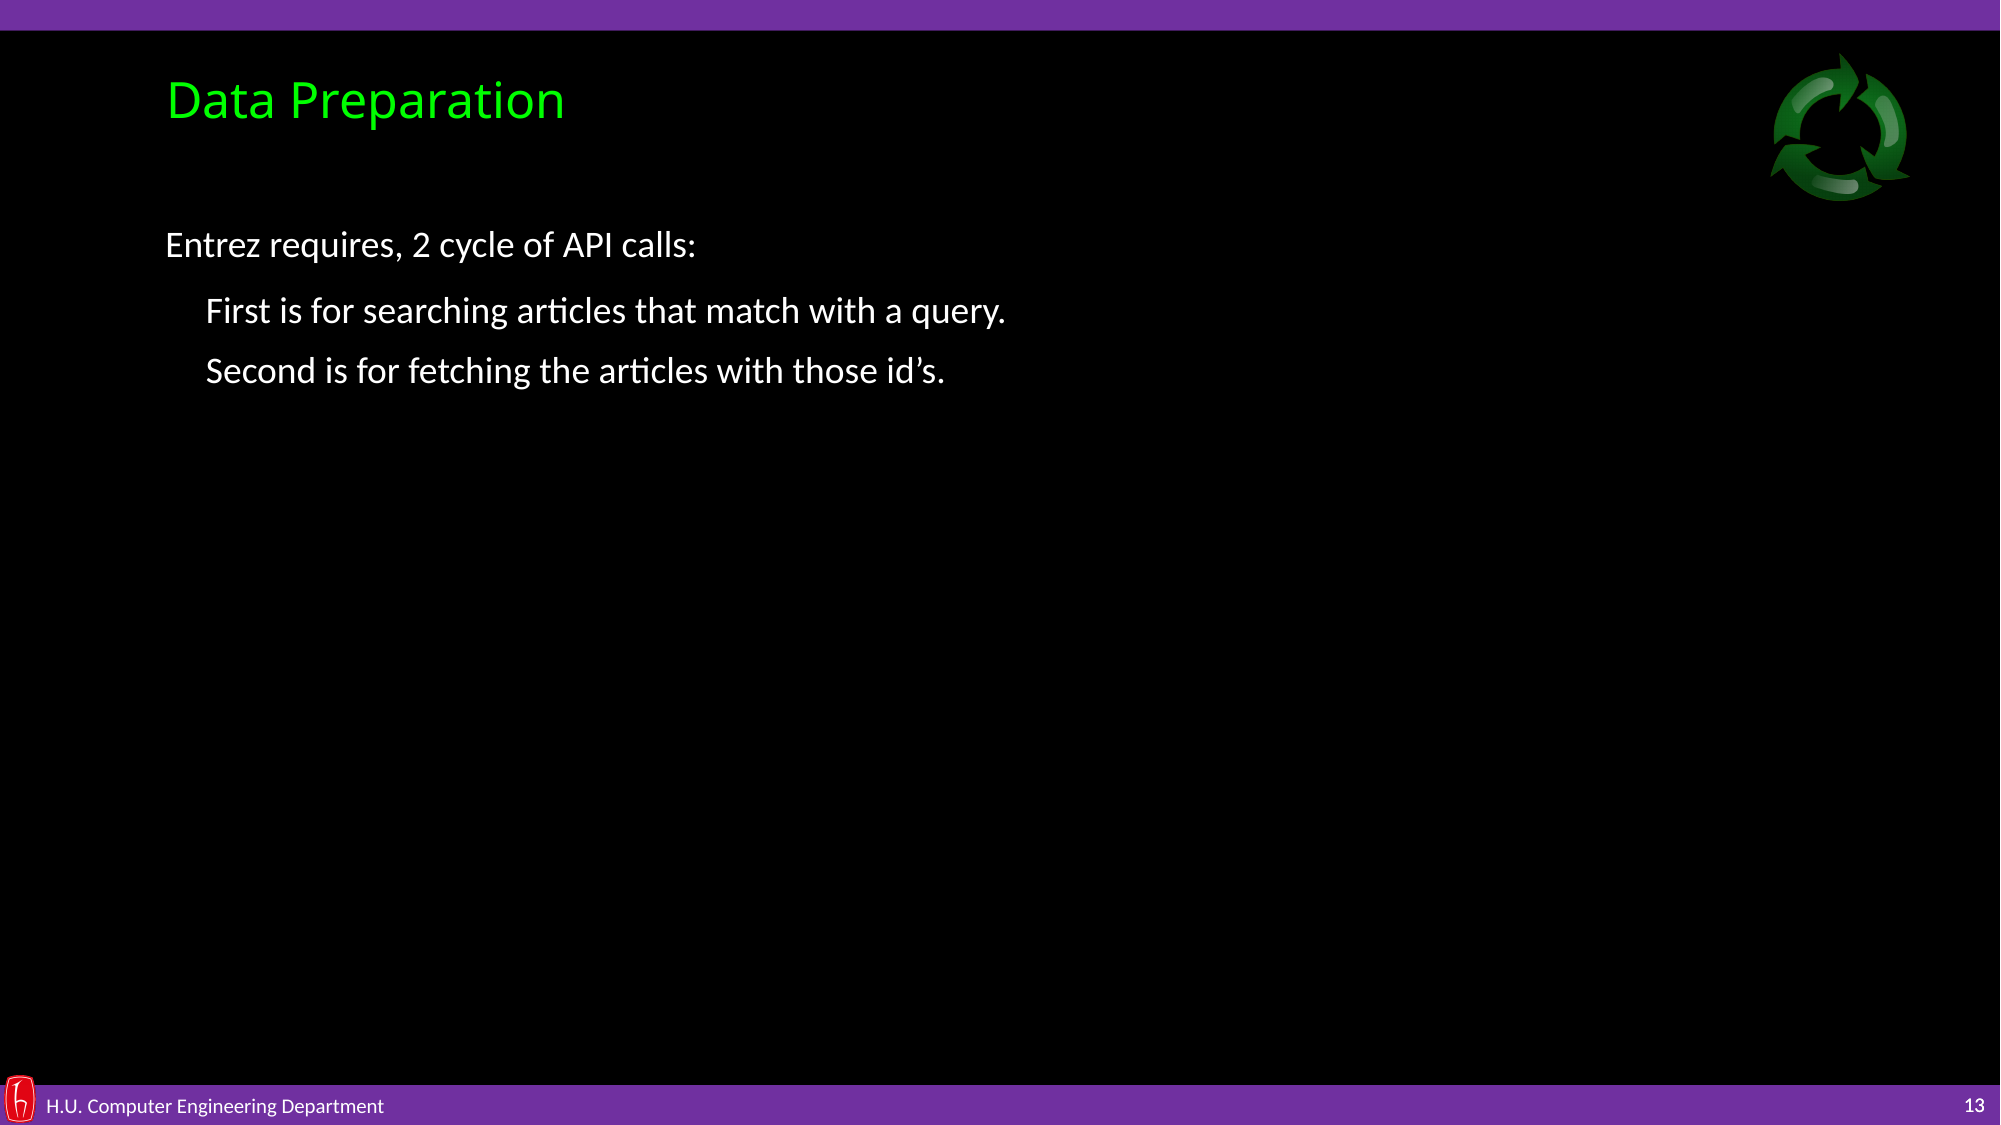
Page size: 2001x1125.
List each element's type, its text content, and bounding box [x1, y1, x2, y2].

text_box Entrez requires, 2 cycle of API calls: [150, 212, 1350, 273]
text_box Data Preparation [151, 56, 637, 138]
picture [1765, 51, 1927, 213]
slide_number 13 [1839, 1084, 2000, 1124]
text_box First is for searching articles that match with a query. [191, 278, 1390, 338]
text_box Second is for fetching the articles with those id’s. [191, 338, 1390, 399]
picture [4, 1075, 36, 1123]
